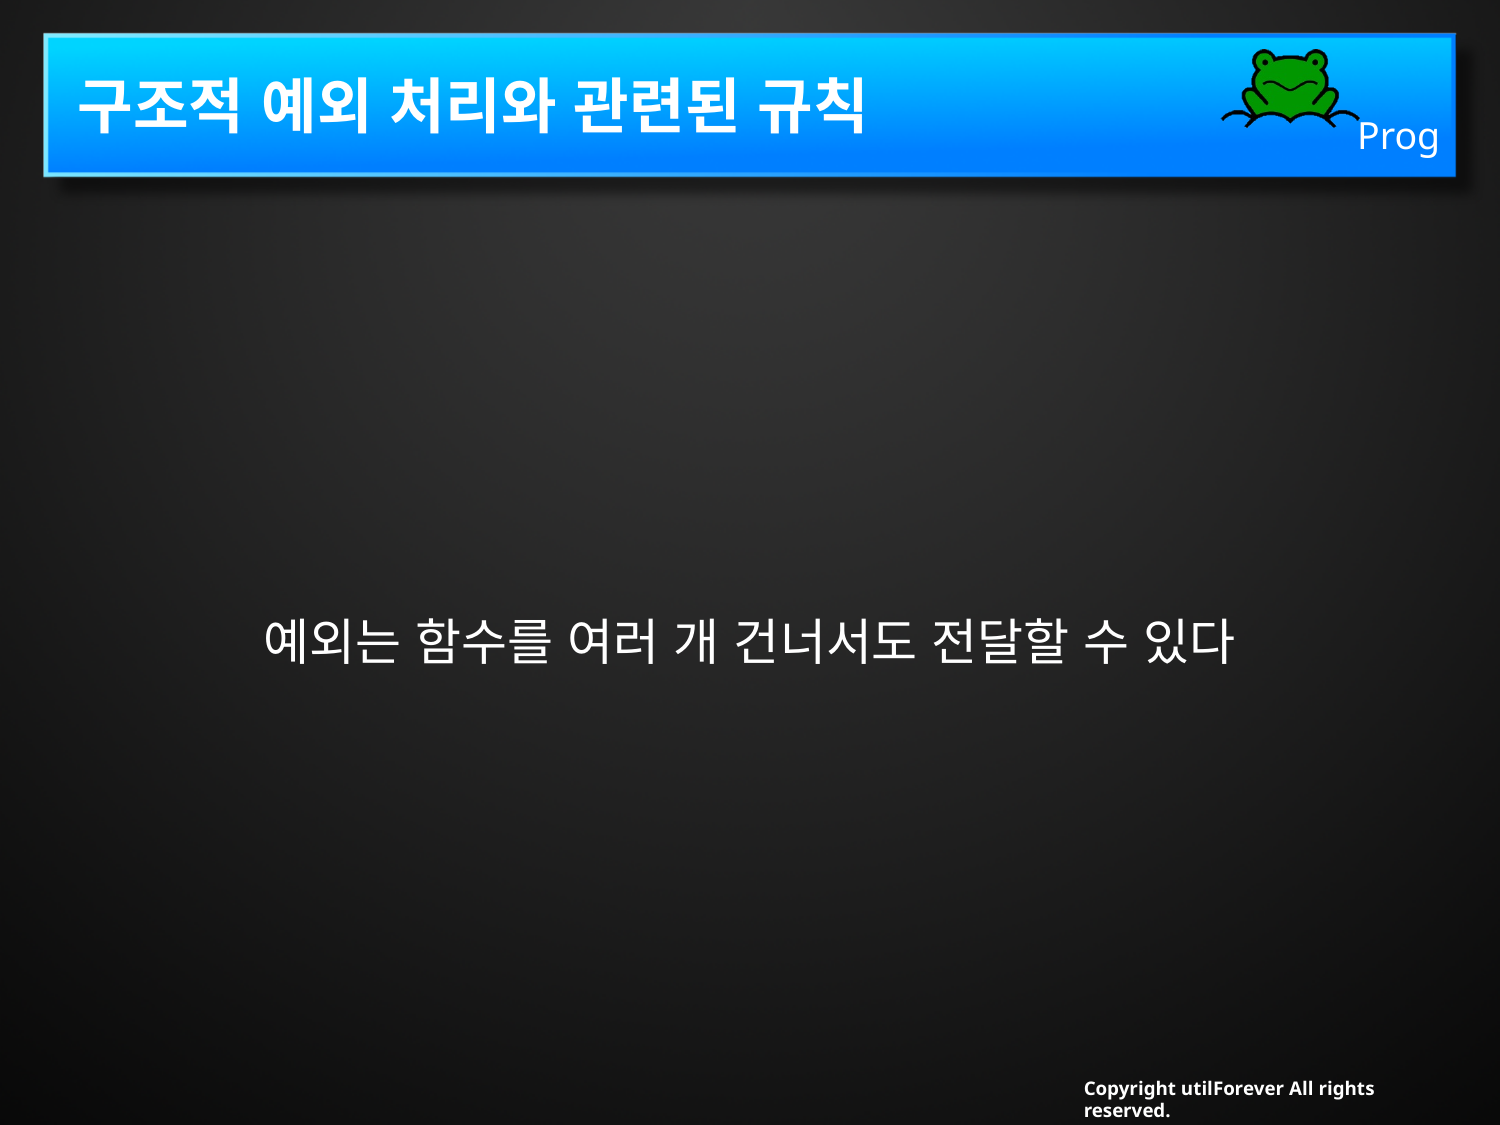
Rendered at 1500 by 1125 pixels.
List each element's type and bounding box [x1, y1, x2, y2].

picture [0, 0, 1500, 1125]
text_box [1220, 49, 1443, 166]
